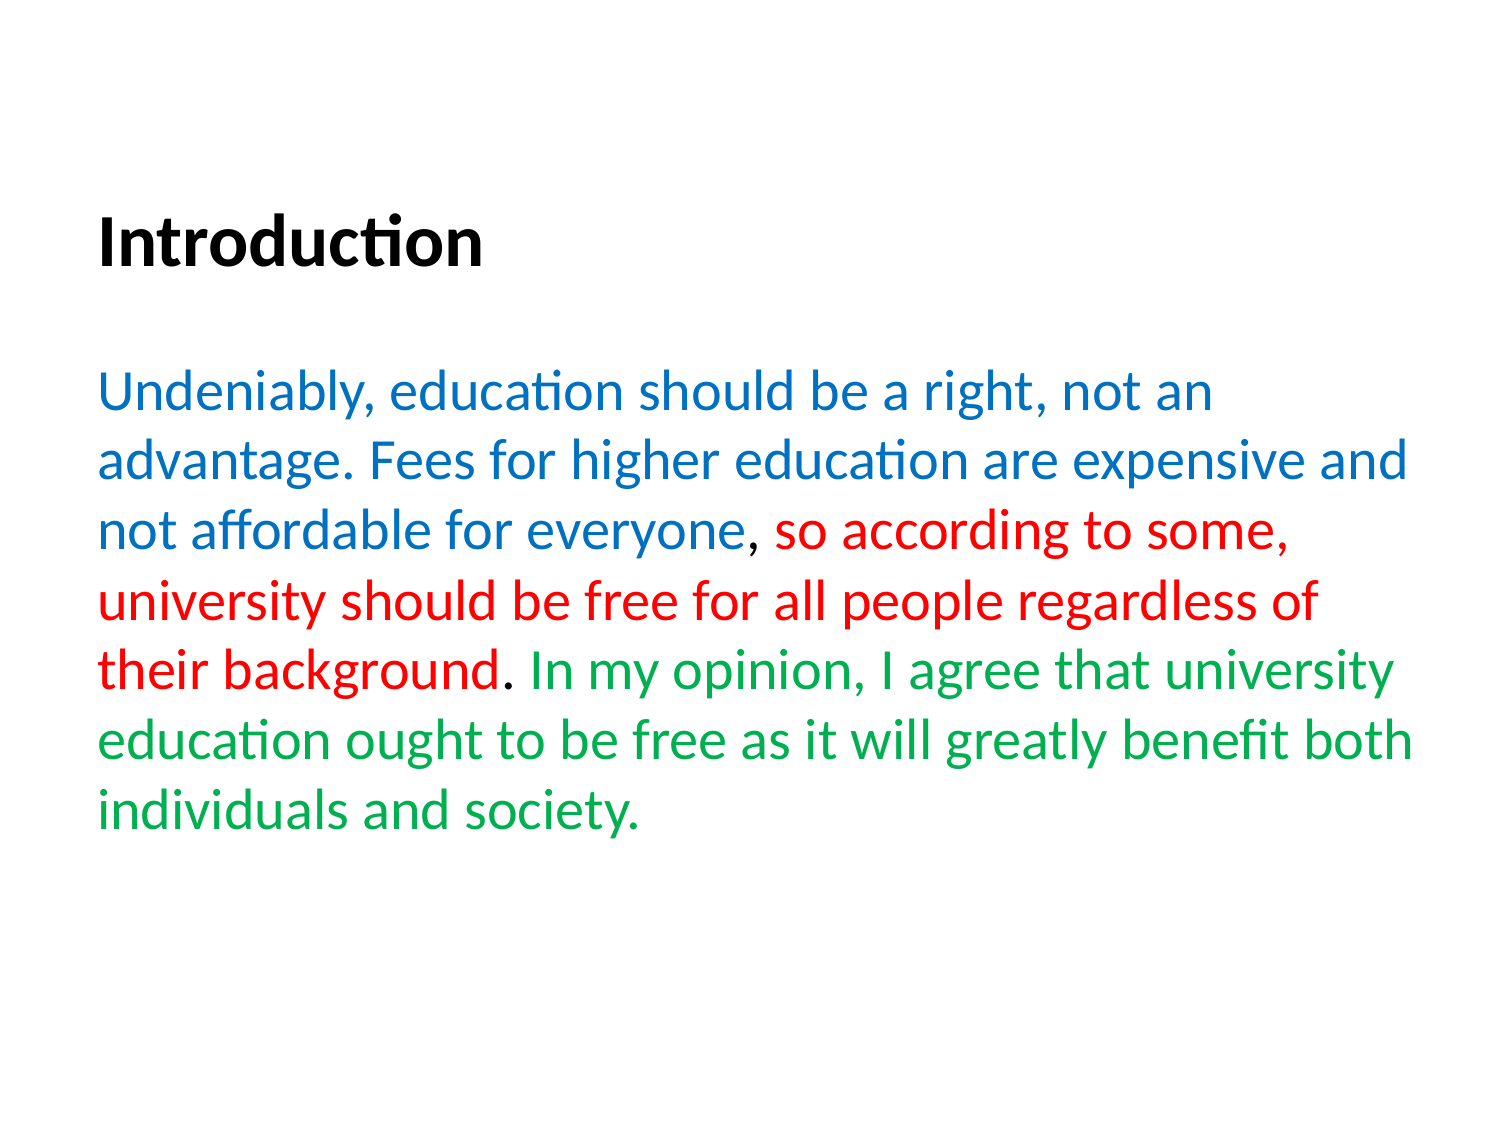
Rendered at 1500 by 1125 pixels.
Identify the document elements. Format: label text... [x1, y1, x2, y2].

title Introduction Undeniably, education should be a right, not an advantage. Fees for higher education are expensive and not affordable for everyone, so according to some, university should be free for all people regardless of their background. In my opinion, I agree that university education ought to be free as it will greatly benefit both individuals and society. [82, 46, 1449, 987]
